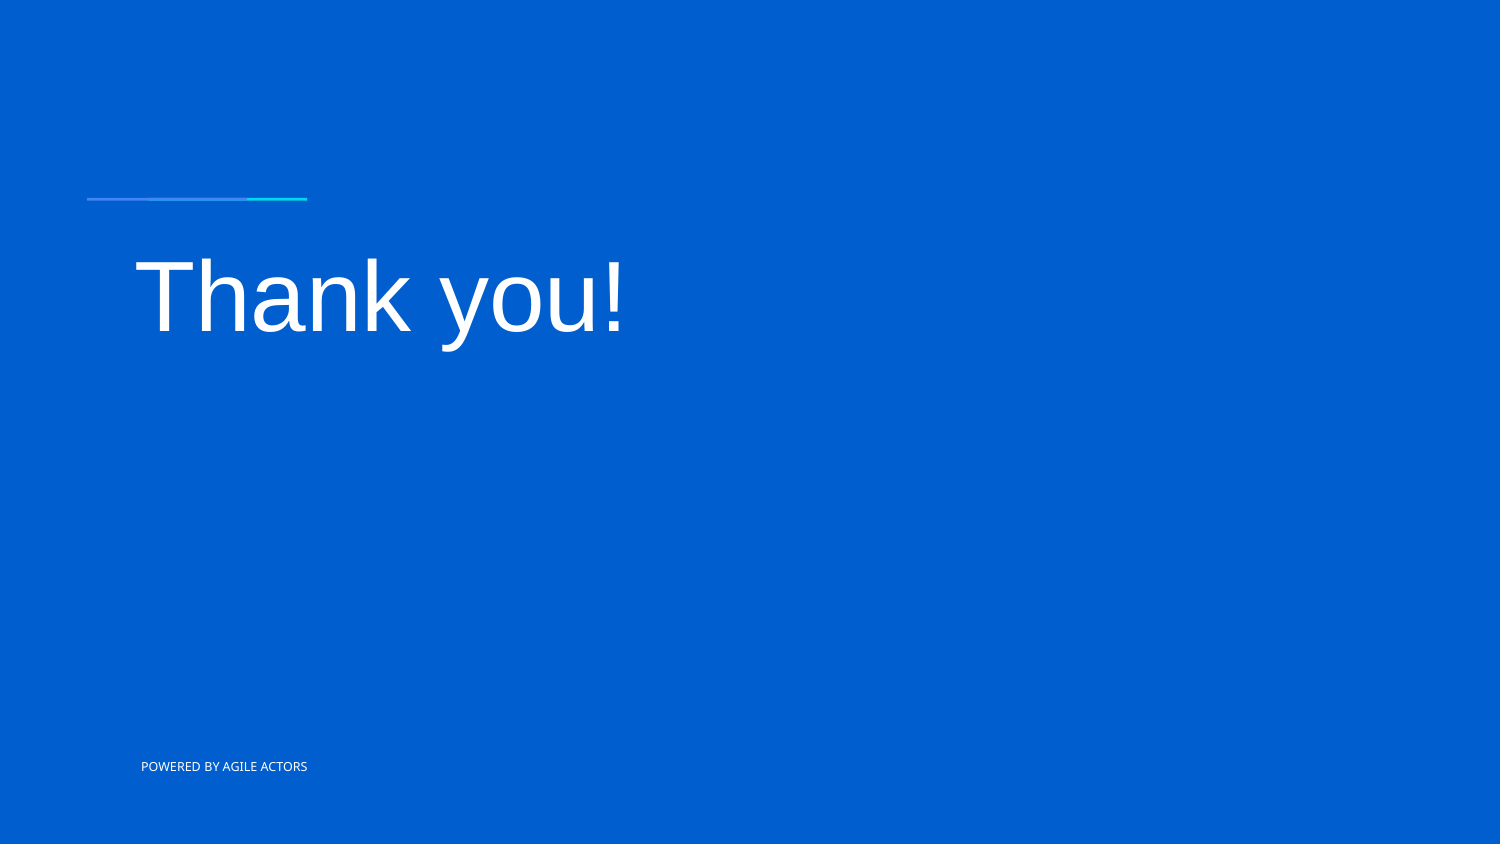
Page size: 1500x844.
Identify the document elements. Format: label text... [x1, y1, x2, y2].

text_box POWERED BY AGILE ACTORS [126, 739, 413, 793]
title Thank you! [119, 216, 1381, 490]
